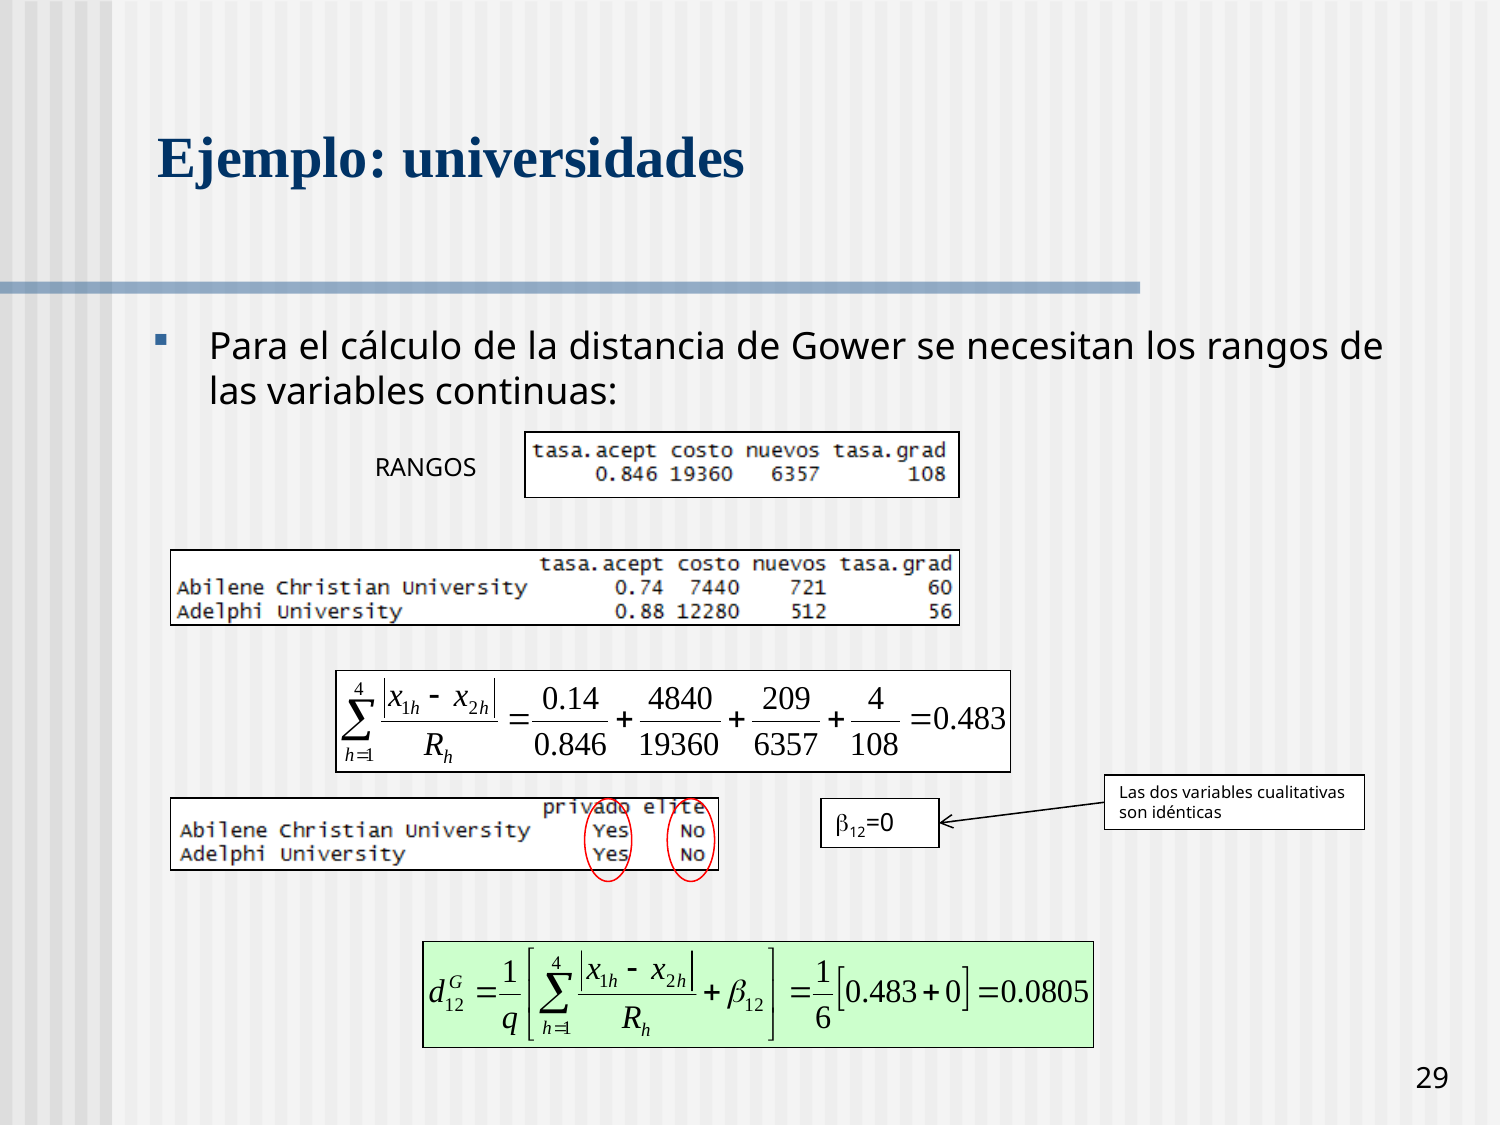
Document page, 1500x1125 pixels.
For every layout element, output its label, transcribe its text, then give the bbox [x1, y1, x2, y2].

title Ejemplo: universidades [142, 109, 1482, 267]
picture [170, 798, 719, 870]
list Para el cálculo de la distancia de Gower se necesitan los rangos de las variables continuas: [137, 314, 1400, 968]
picture [170, 550, 959, 625]
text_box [336, 671, 1011, 772]
slide_number 29 [1151, 1031, 1465, 1107]
text_box Las dos variables cualitativas son idénticas [1104, 774, 1365, 830]
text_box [423, 942, 1094, 1048]
picture [525, 432, 959, 497]
text_box b12=0 [820, 798, 939, 848]
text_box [938, 802, 1105, 822]
text_box RANGOS [360, 444, 514, 489]
